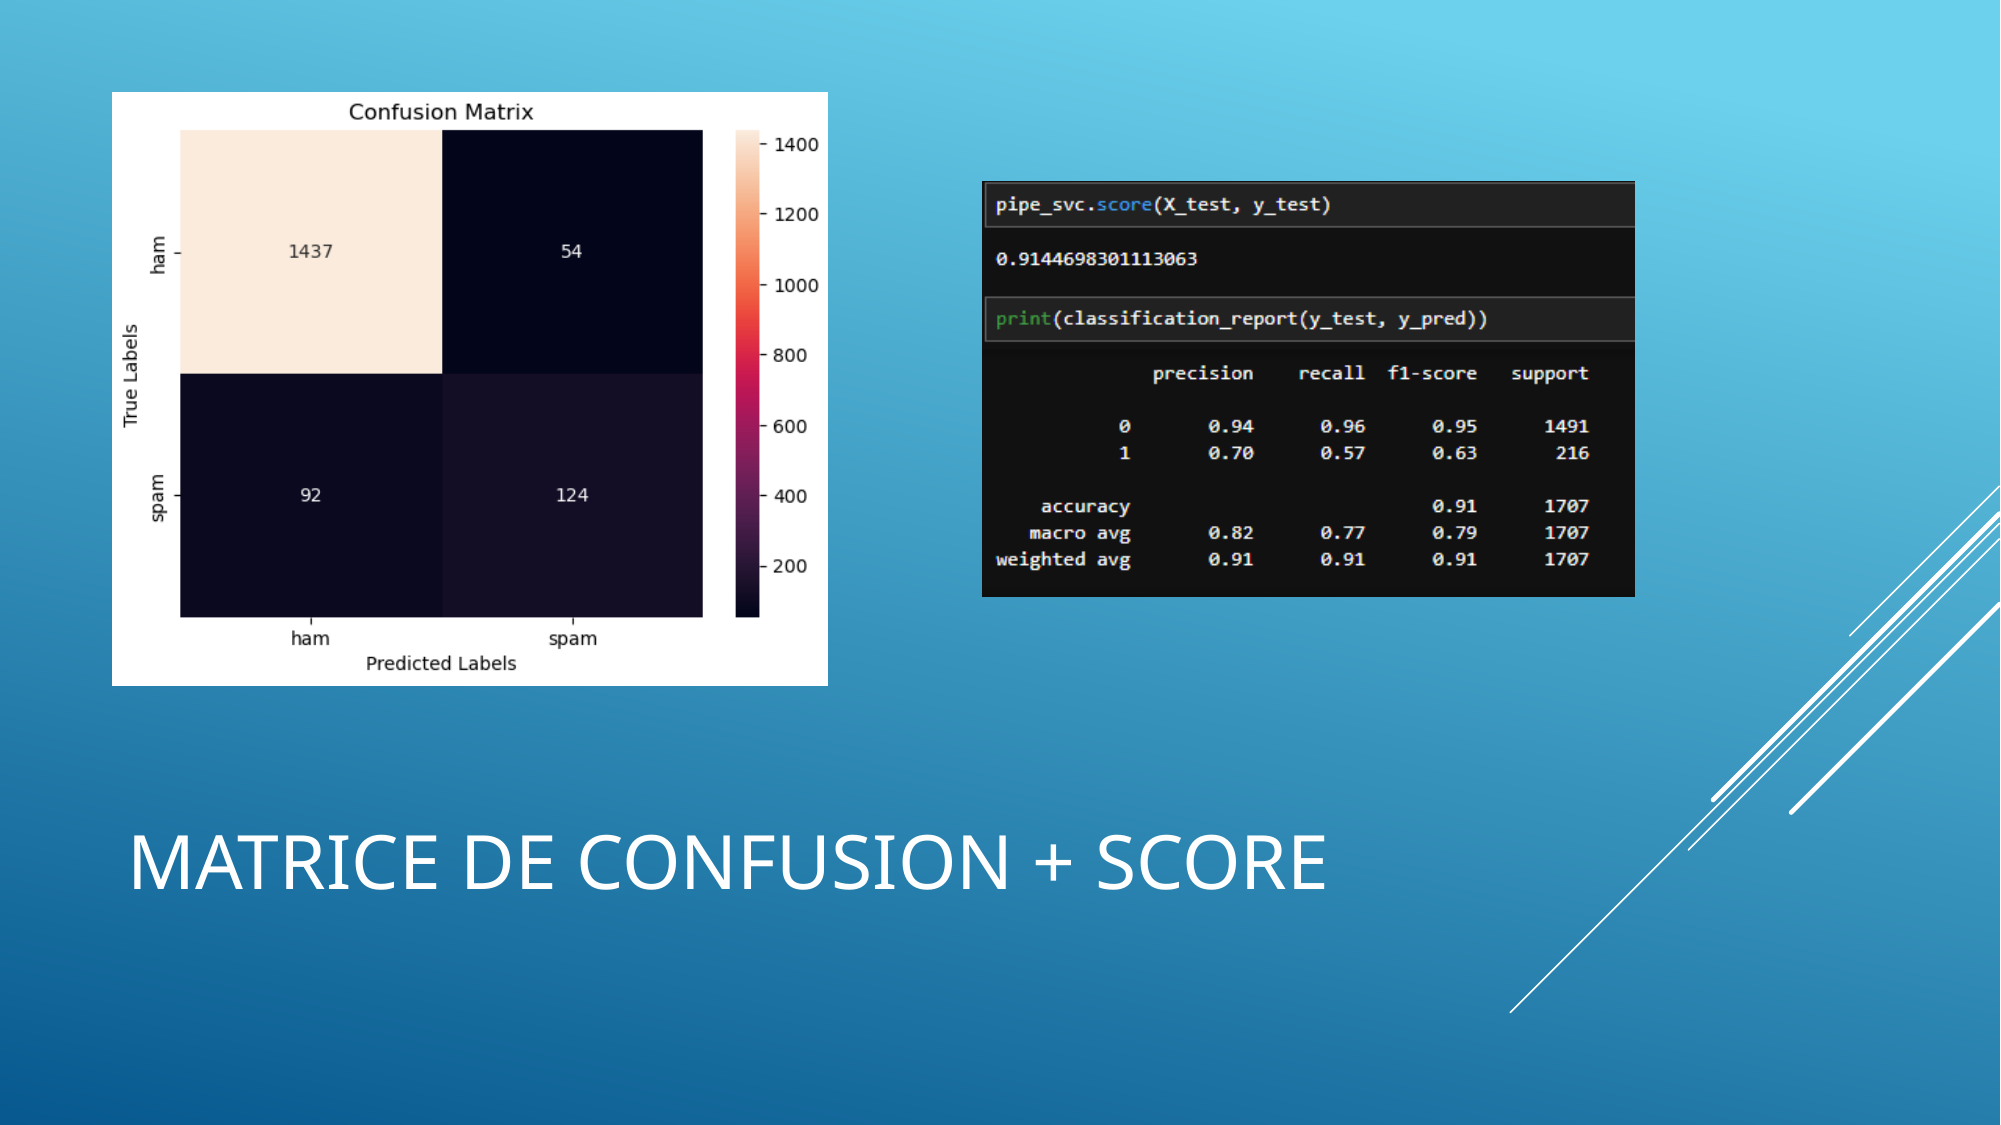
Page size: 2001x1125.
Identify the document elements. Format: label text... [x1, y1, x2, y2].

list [111, 92, 828, 686]
picture [982, 180, 1635, 597]
title Matrice de confusion + score [112, 736, 1513, 984]
